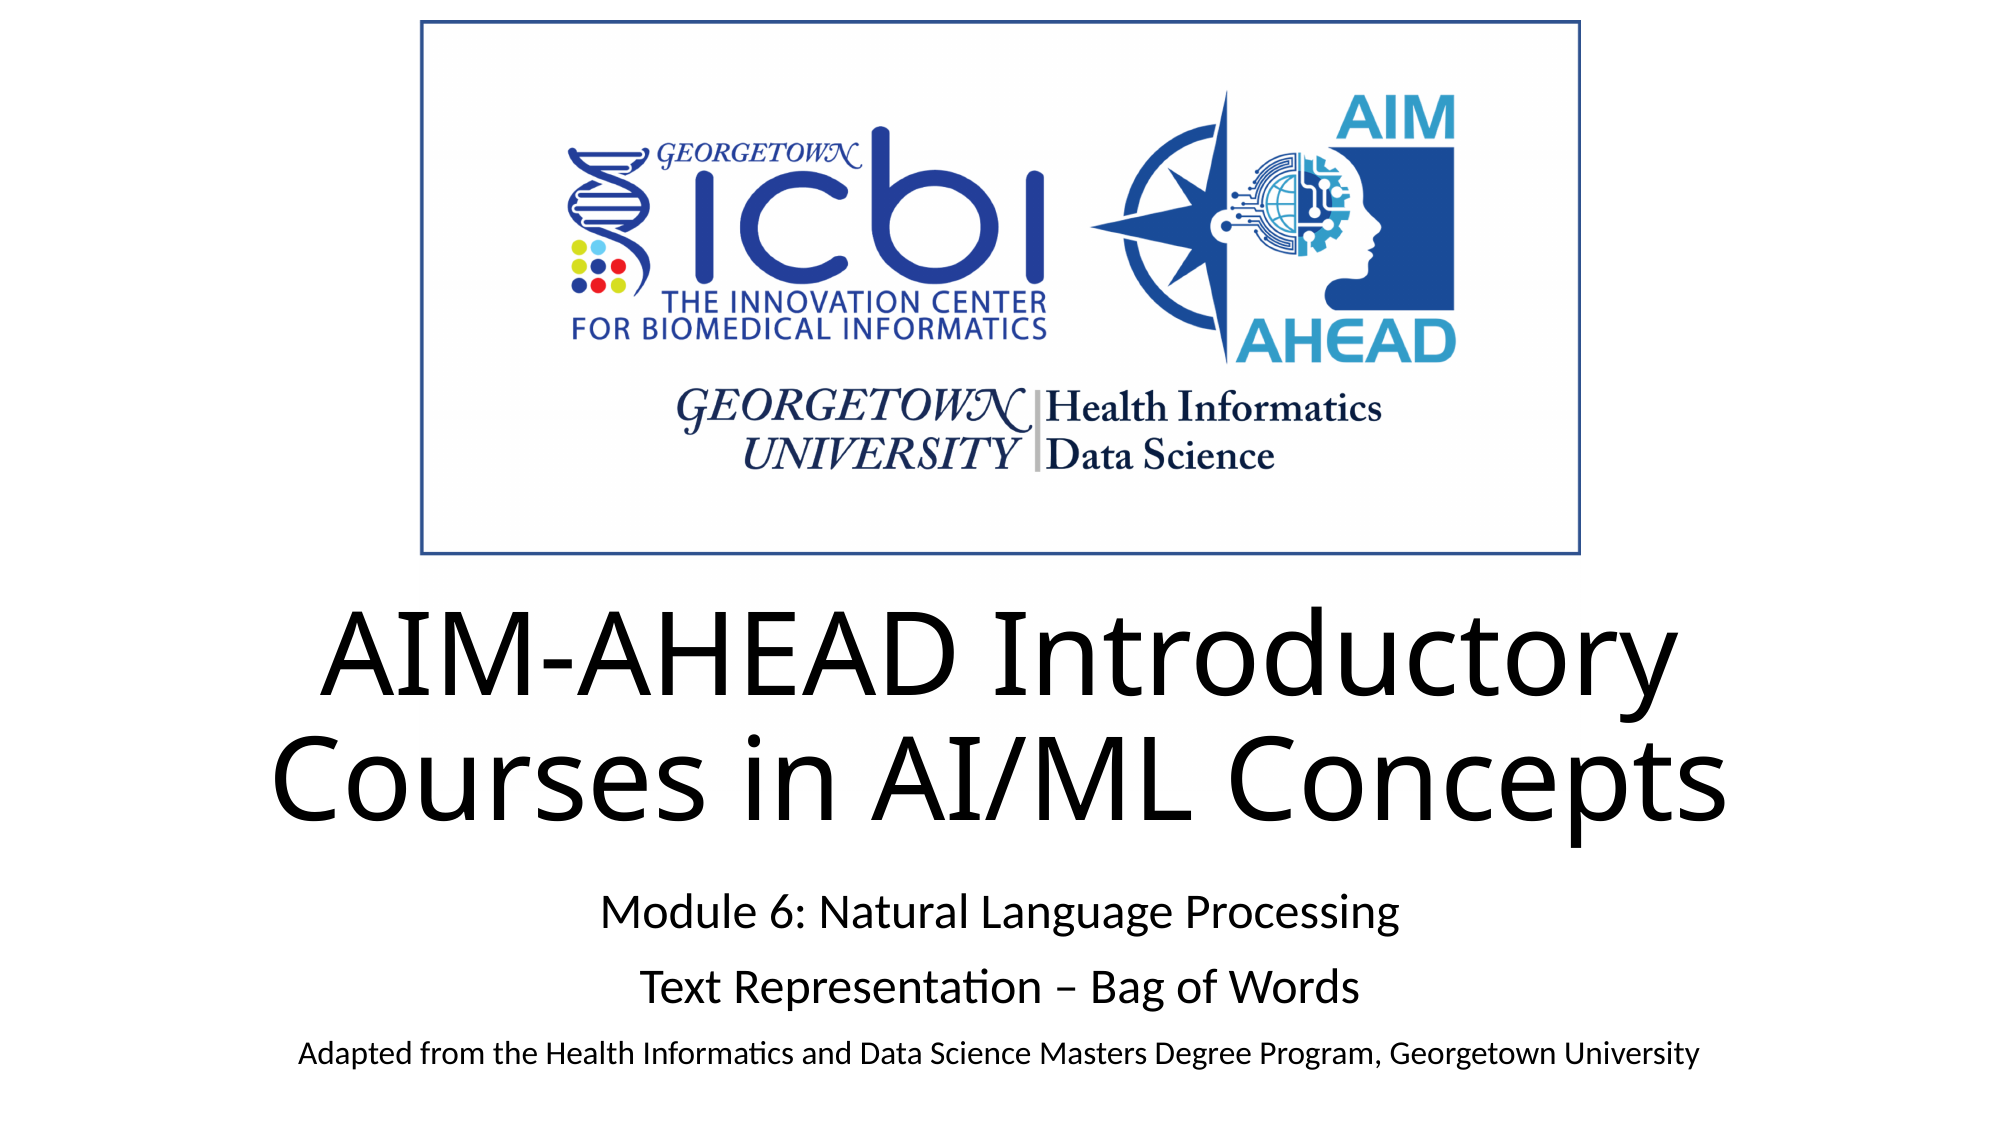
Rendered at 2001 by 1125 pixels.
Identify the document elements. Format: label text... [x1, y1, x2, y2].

text_box Module 6: Natural Language Processing Text Representation – Bag of Words Adapted from the Health Informatics and Data Science Masters Degree Program, Georgetown University [249, 878, 1750, 1125]
title AIM-AHEAD Introductory Courses in AI/ML Concepts [249, 461, 1750, 854]
picture [419, 20, 1581, 792]
